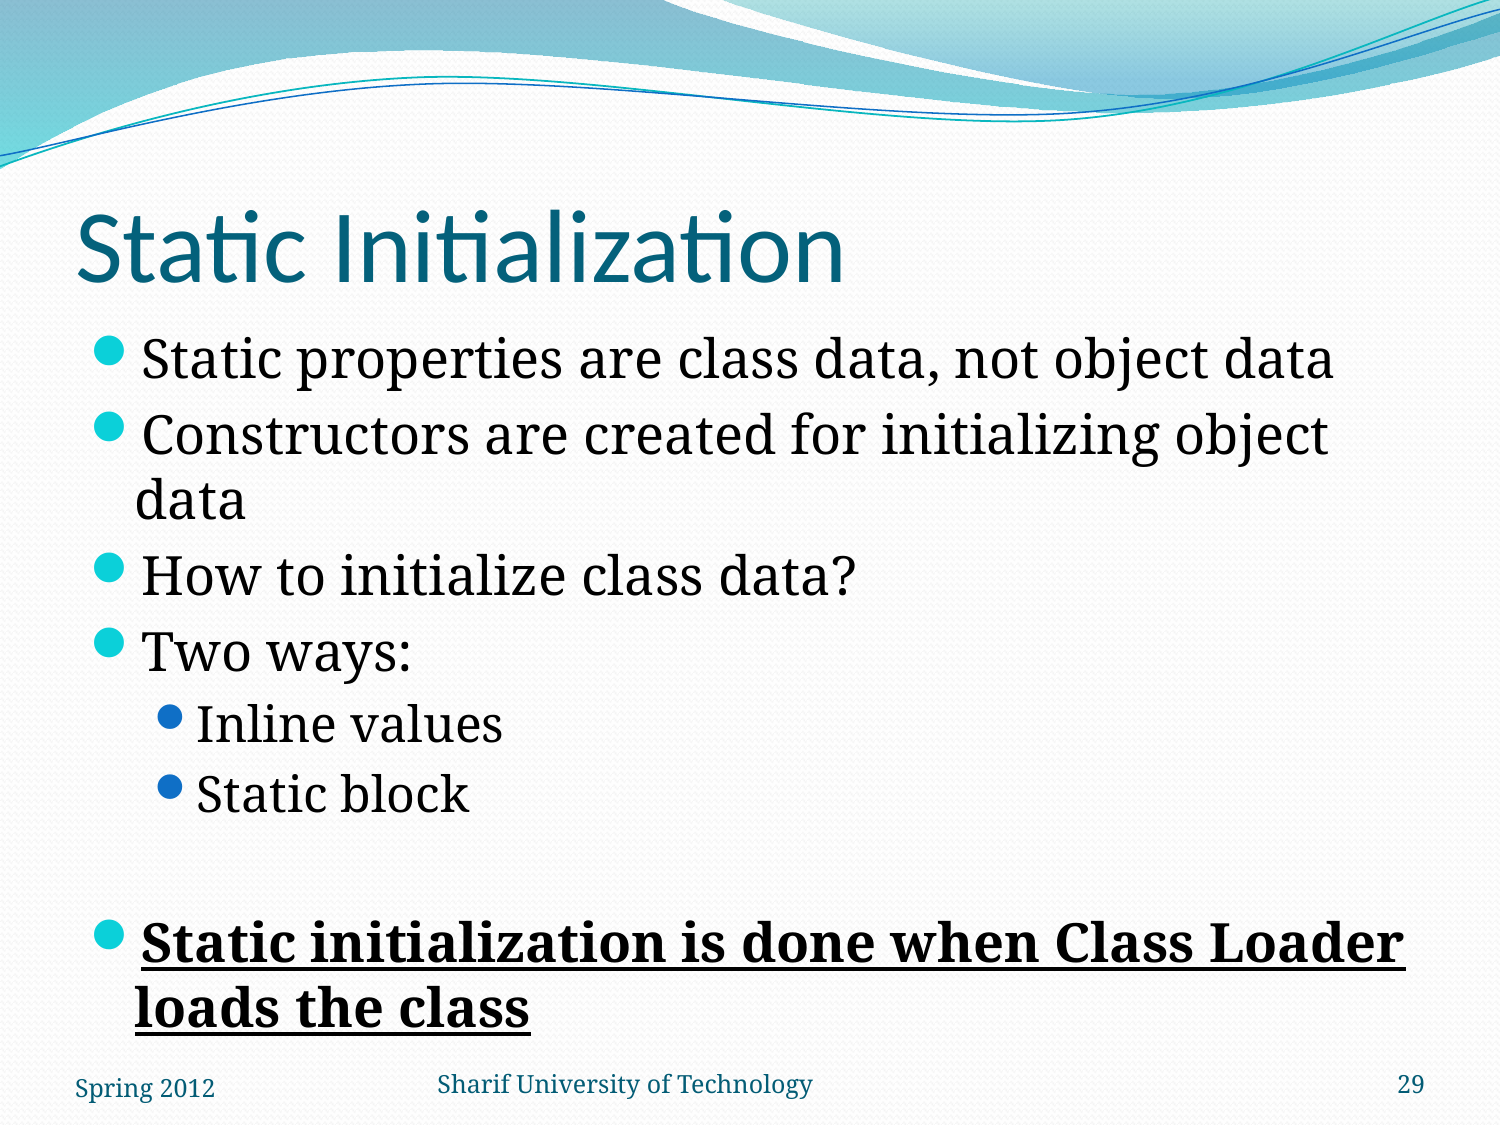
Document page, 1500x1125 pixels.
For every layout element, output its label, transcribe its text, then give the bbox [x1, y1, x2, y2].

title Static Initialization [75, 115, 1425, 303]
slide_number Spring 2012 [75, 1042, 425, 1103]
list Static properties are class data, not object data Constructors are created for initializing object data How to initialize class data? Two ways: Inline values Static block Static initialization is done when Class Loader loads the class [75, 317, 1425, 1038]
slide_number 29 [1299, 1042, 1425, 1103]
footer Sharif University of Technology [437, 1042, 988, 1103]
